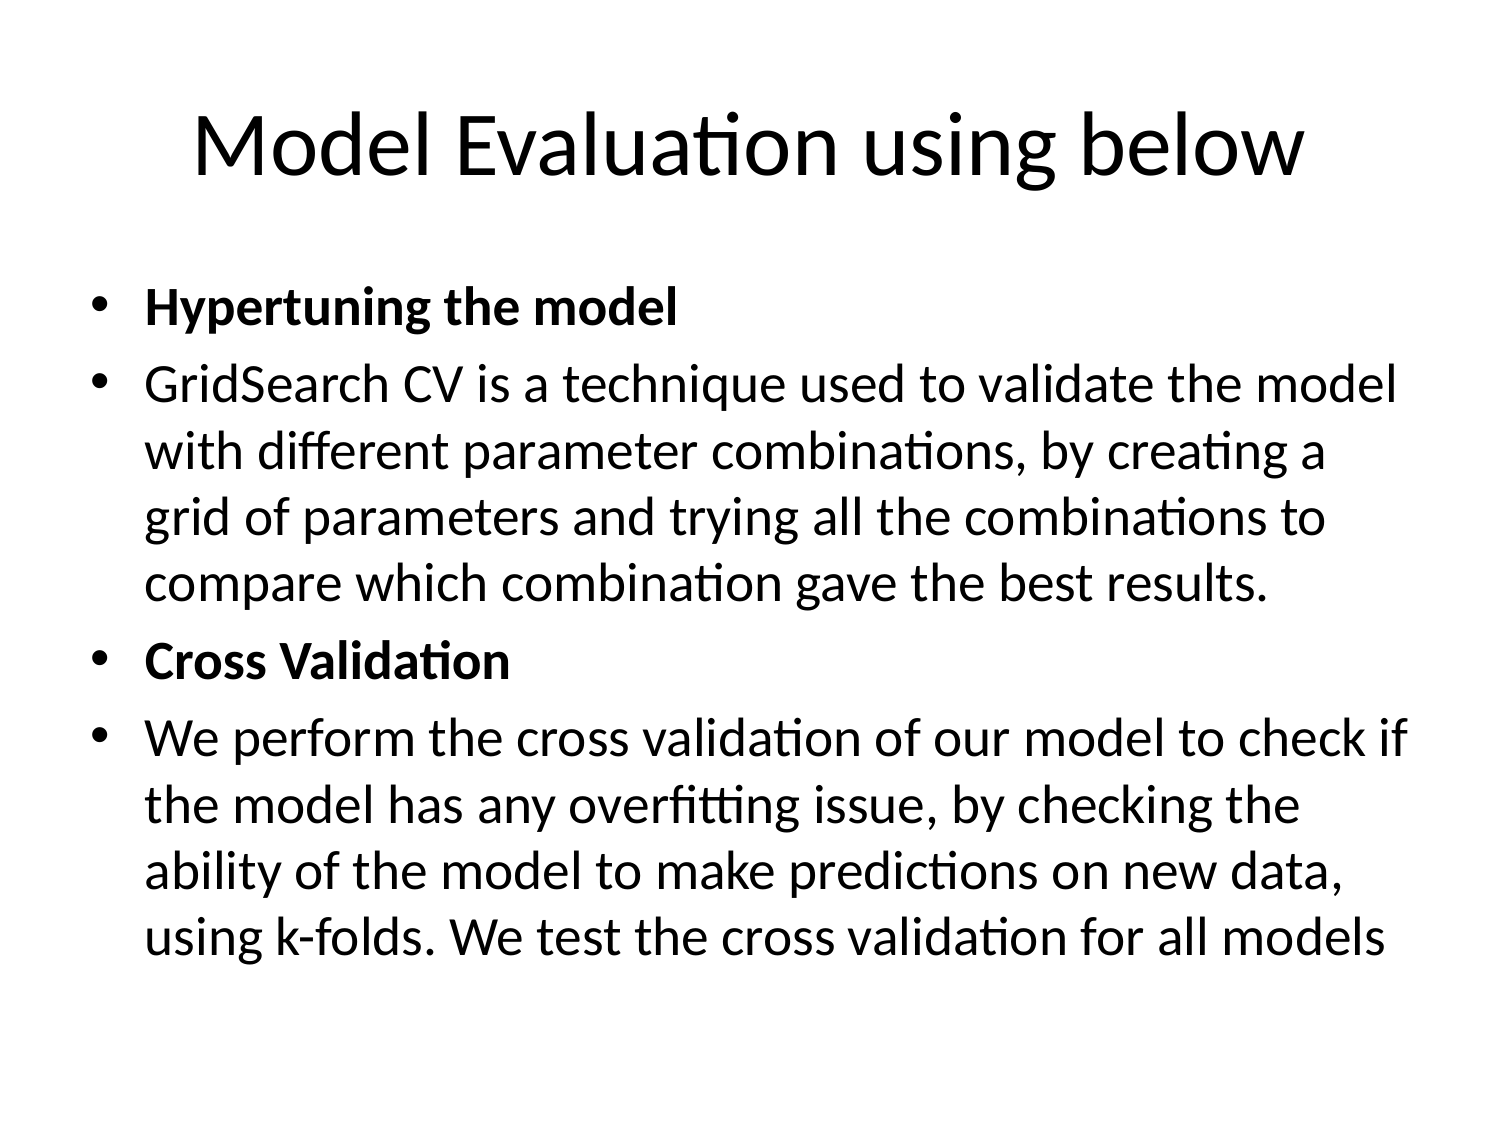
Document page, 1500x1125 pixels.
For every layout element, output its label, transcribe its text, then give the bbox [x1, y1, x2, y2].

title Model Evaluation using below [75, 45, 1425, 233]
list Hypertuning the model GridSearch CV is a technique used to validate the model with different parameter combinations, by creating a grid of parameters and trying all the combinations to compare which combination gave the best results. Cross Validation We perform the cross validation of our model to check if the model has any overfitting issue, by checking the ability of the model to make predictions on new data, using k-folds. We test the cross validation for all models [75, 262, 1425, 1005]
